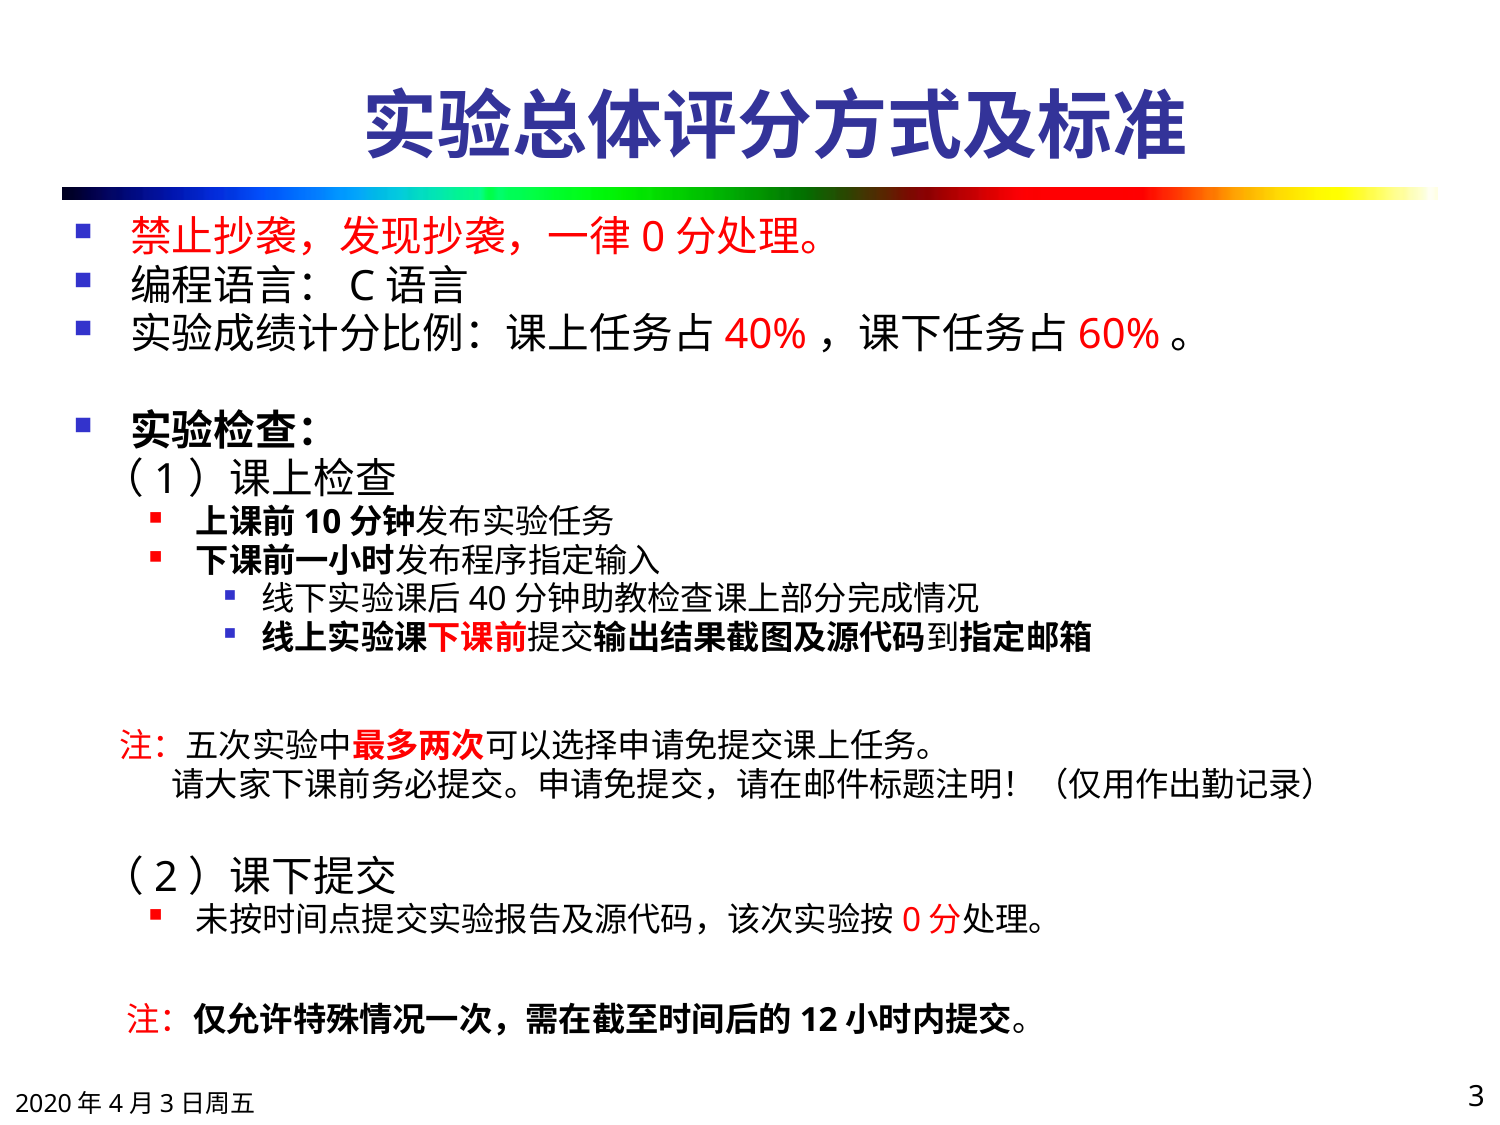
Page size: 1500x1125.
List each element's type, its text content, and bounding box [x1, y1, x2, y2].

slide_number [0, 1049, 313, 1125]
list 禁止抄袭，发现抄袭，一律0分处理。 编程语言：C语言 实验成绩计分比例：课上任务占40%，课下任务占60%。 实验检查： （1）课上检查 上课前10分钟发布实验任务 下课前一小时发布程序指定输入 线下实验课后40分钟助教检查课上部分完成情况 线上实验课下课前提交输出结果截图及源代码到指定邮箱 注：五次实验中最多两次可以选择申请免提交课上任务。 请大家下课前务必提交。申请免提交，请在邮件标题注明！（仅用作出勤记录） （2）课下提交 未按时间点提交实验报告及源代码，该次实验按0分处理。 注：仅允许特殊情况一次，需在截至时间后的12小时内提交。 [58, 212, 1426, 1088]
slide_number 3 [1187, 1049, 1500, 1125]
picture [382, 187, 1438, 200]
picture [62, 187, 355, 200]
title 实验总体评分方式及标准 [87, 24, 1463, 176]
